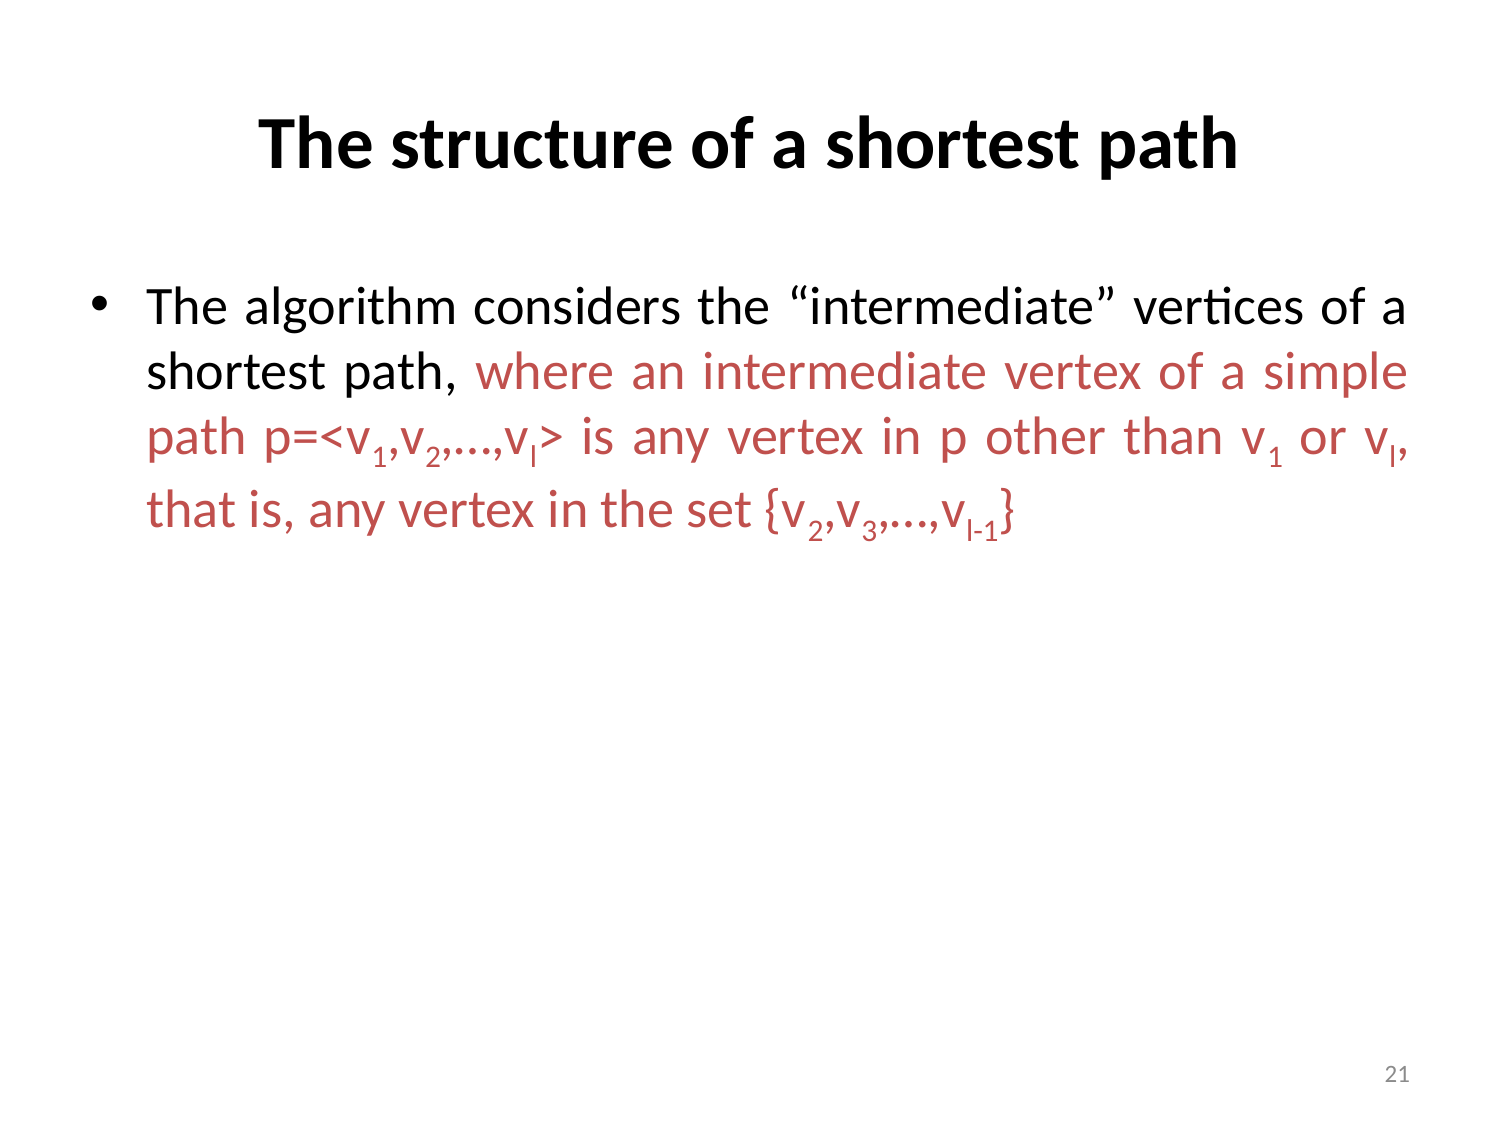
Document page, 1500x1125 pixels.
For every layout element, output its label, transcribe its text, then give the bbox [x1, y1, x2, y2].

title The structure of a shortest path [75, 45, 1425, 233]
list The algorithm considers the “intermediate” vertices of a shortest path, where an intermediate vertex of a simple path p=<v1,v2,…,vl> is any vertex in p other than v1 or vl, that is, any vertex in the set {v2,v3,…,vl-1} [75, 262, 1425, 1005]
slide_number 21 [1074, 1042, 1425, 1103]
